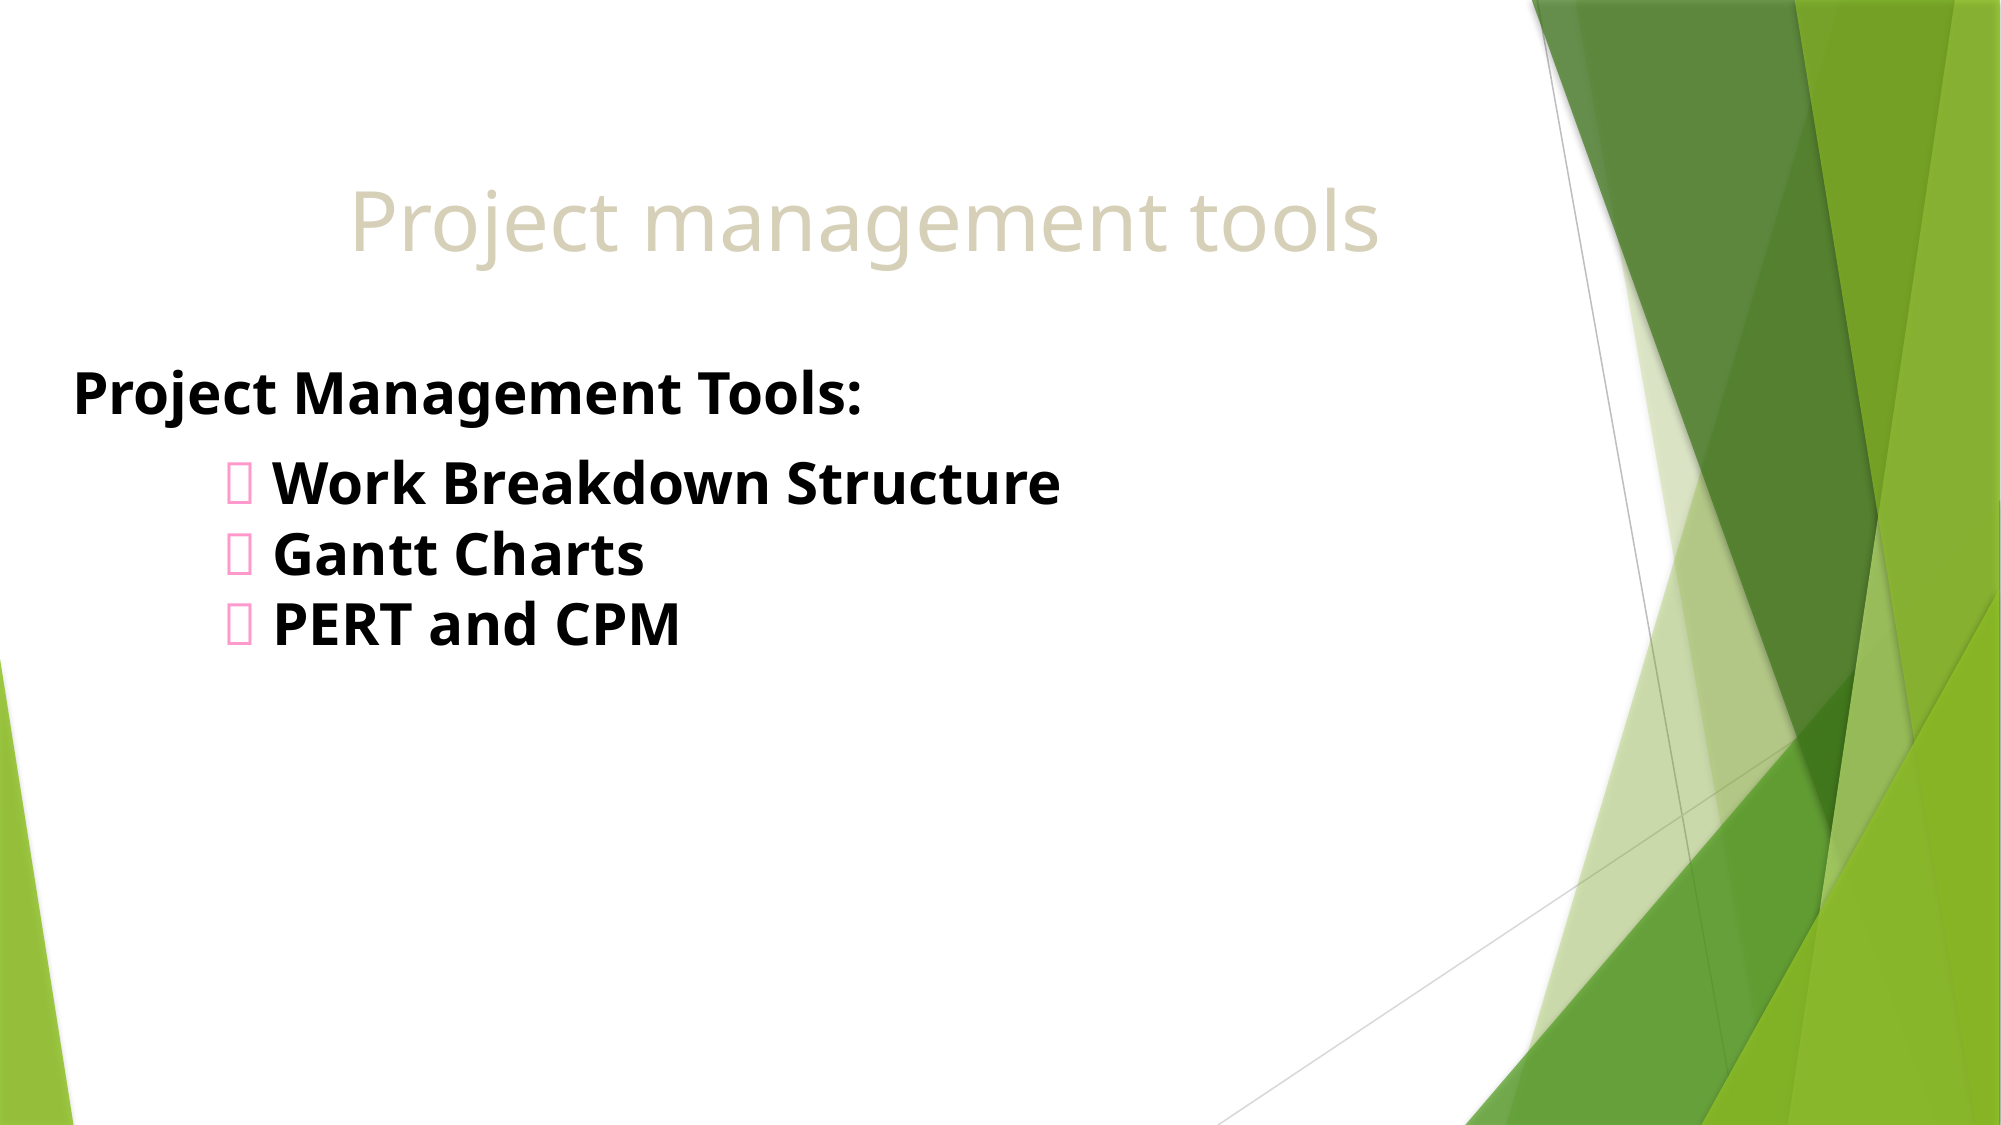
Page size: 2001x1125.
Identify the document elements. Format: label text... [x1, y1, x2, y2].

text_box Project Management Tools:  Work Breakdown Structure  Gantt Charts  PERT and CPM [57, 349, 1935, 664]
title Project management tools [333, 114, 1894, 323]
